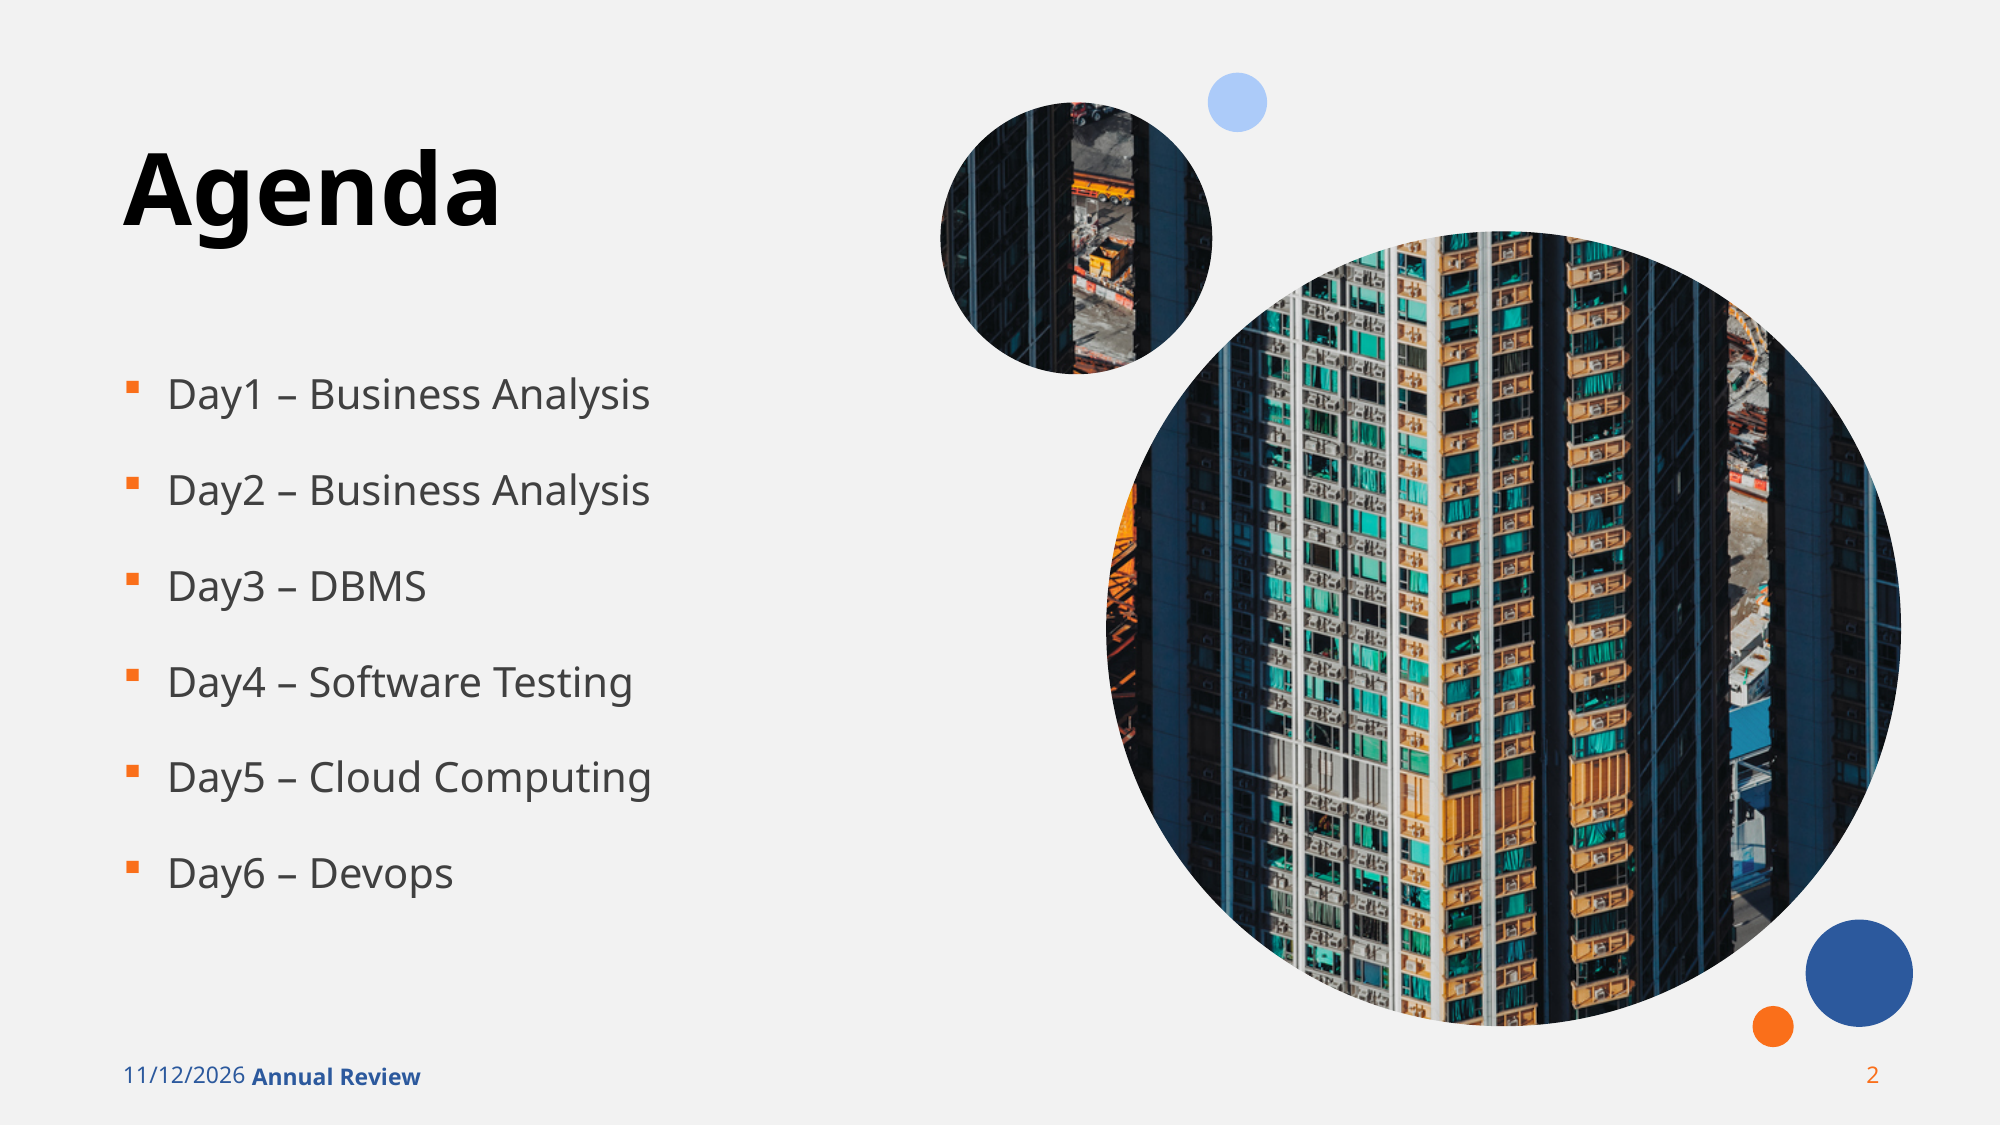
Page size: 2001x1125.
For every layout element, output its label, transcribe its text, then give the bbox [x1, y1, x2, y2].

title Agenda [108, 132, 810, 269]
list Day1 – Business Analysis Day2 – Business Analysis Day3 – DBMS Day4 – Software Testing Day5 – Cloud Computing Day6 – Devops [108, 335, 810, 920]
picture [940, 102, 1902, 1027]
